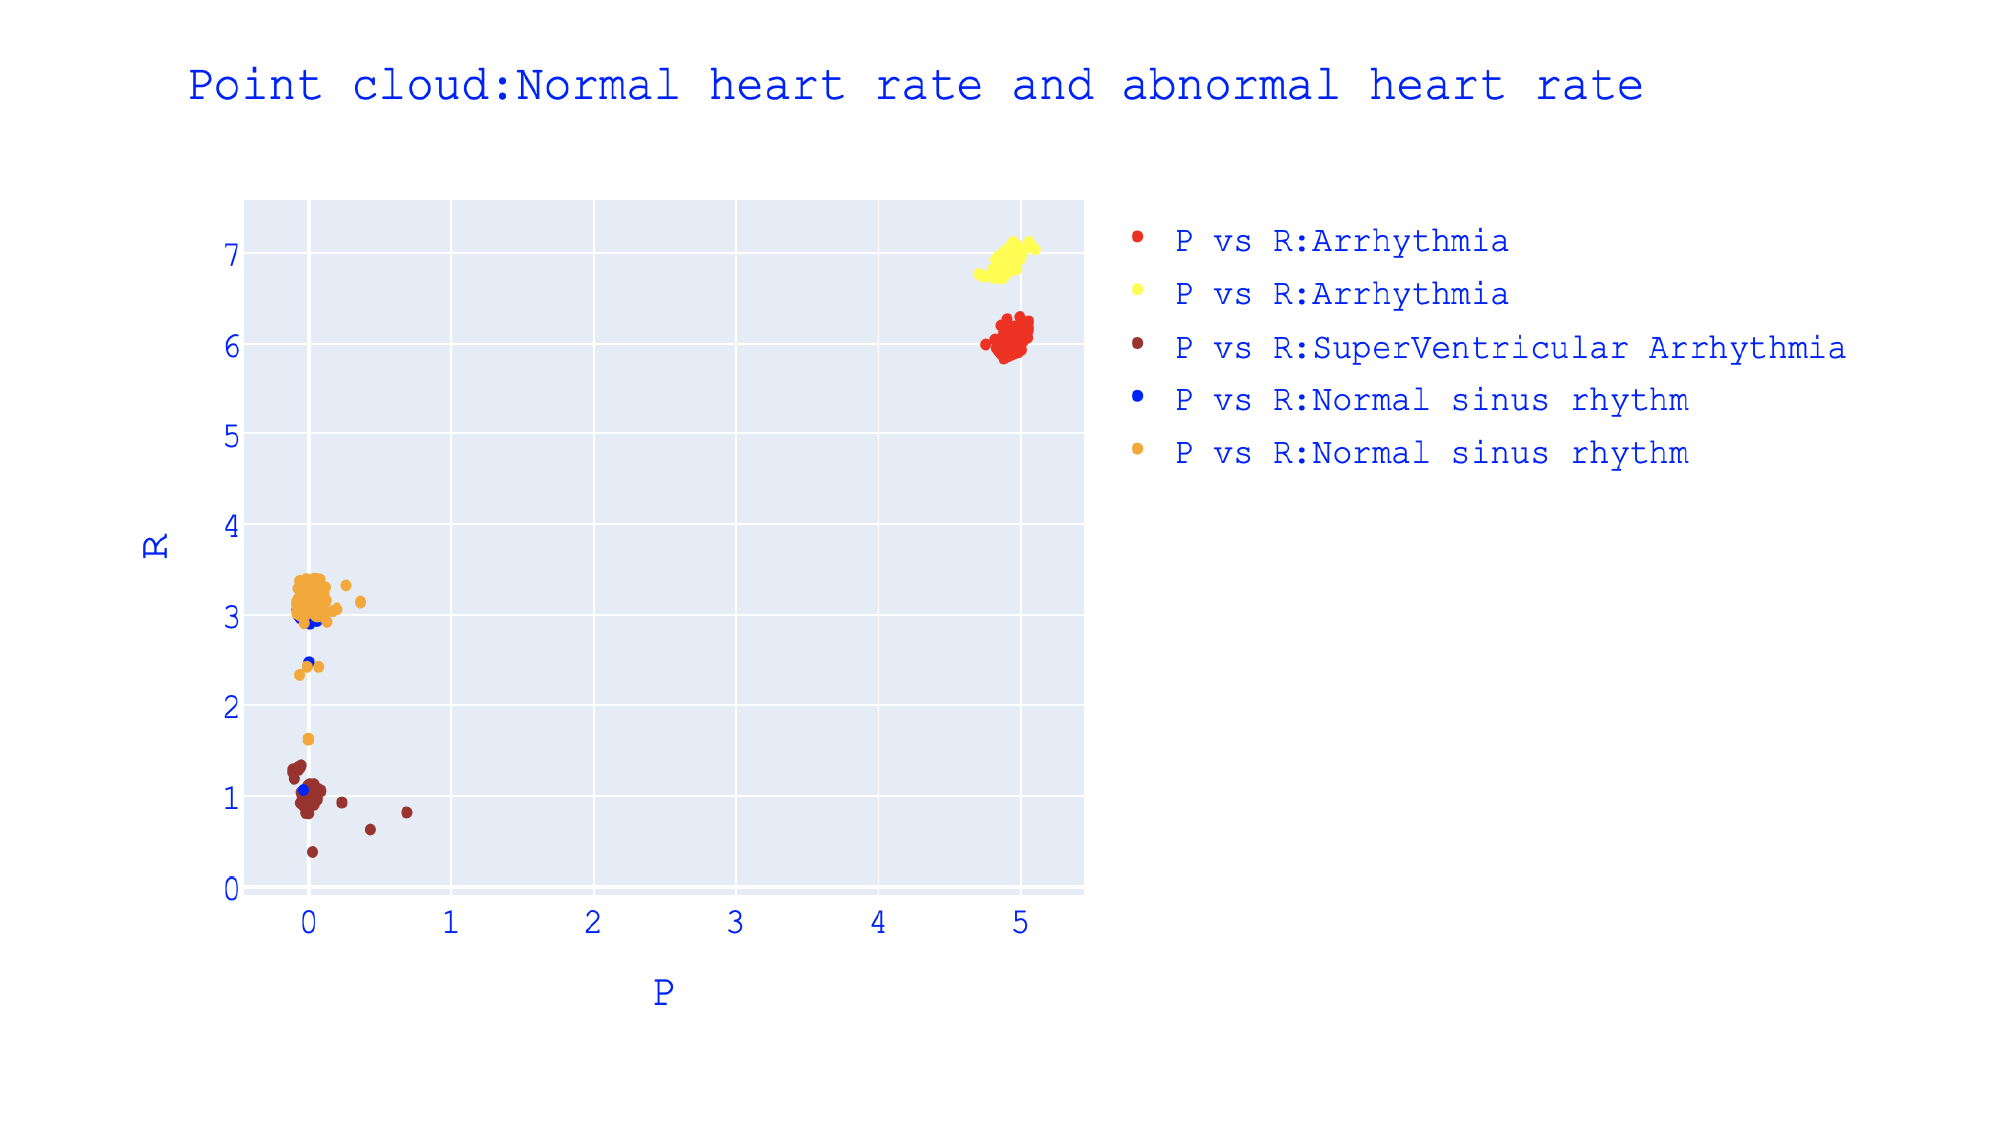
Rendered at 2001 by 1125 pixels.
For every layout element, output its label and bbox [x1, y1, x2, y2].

list [137, 59, 1863, 1014]
